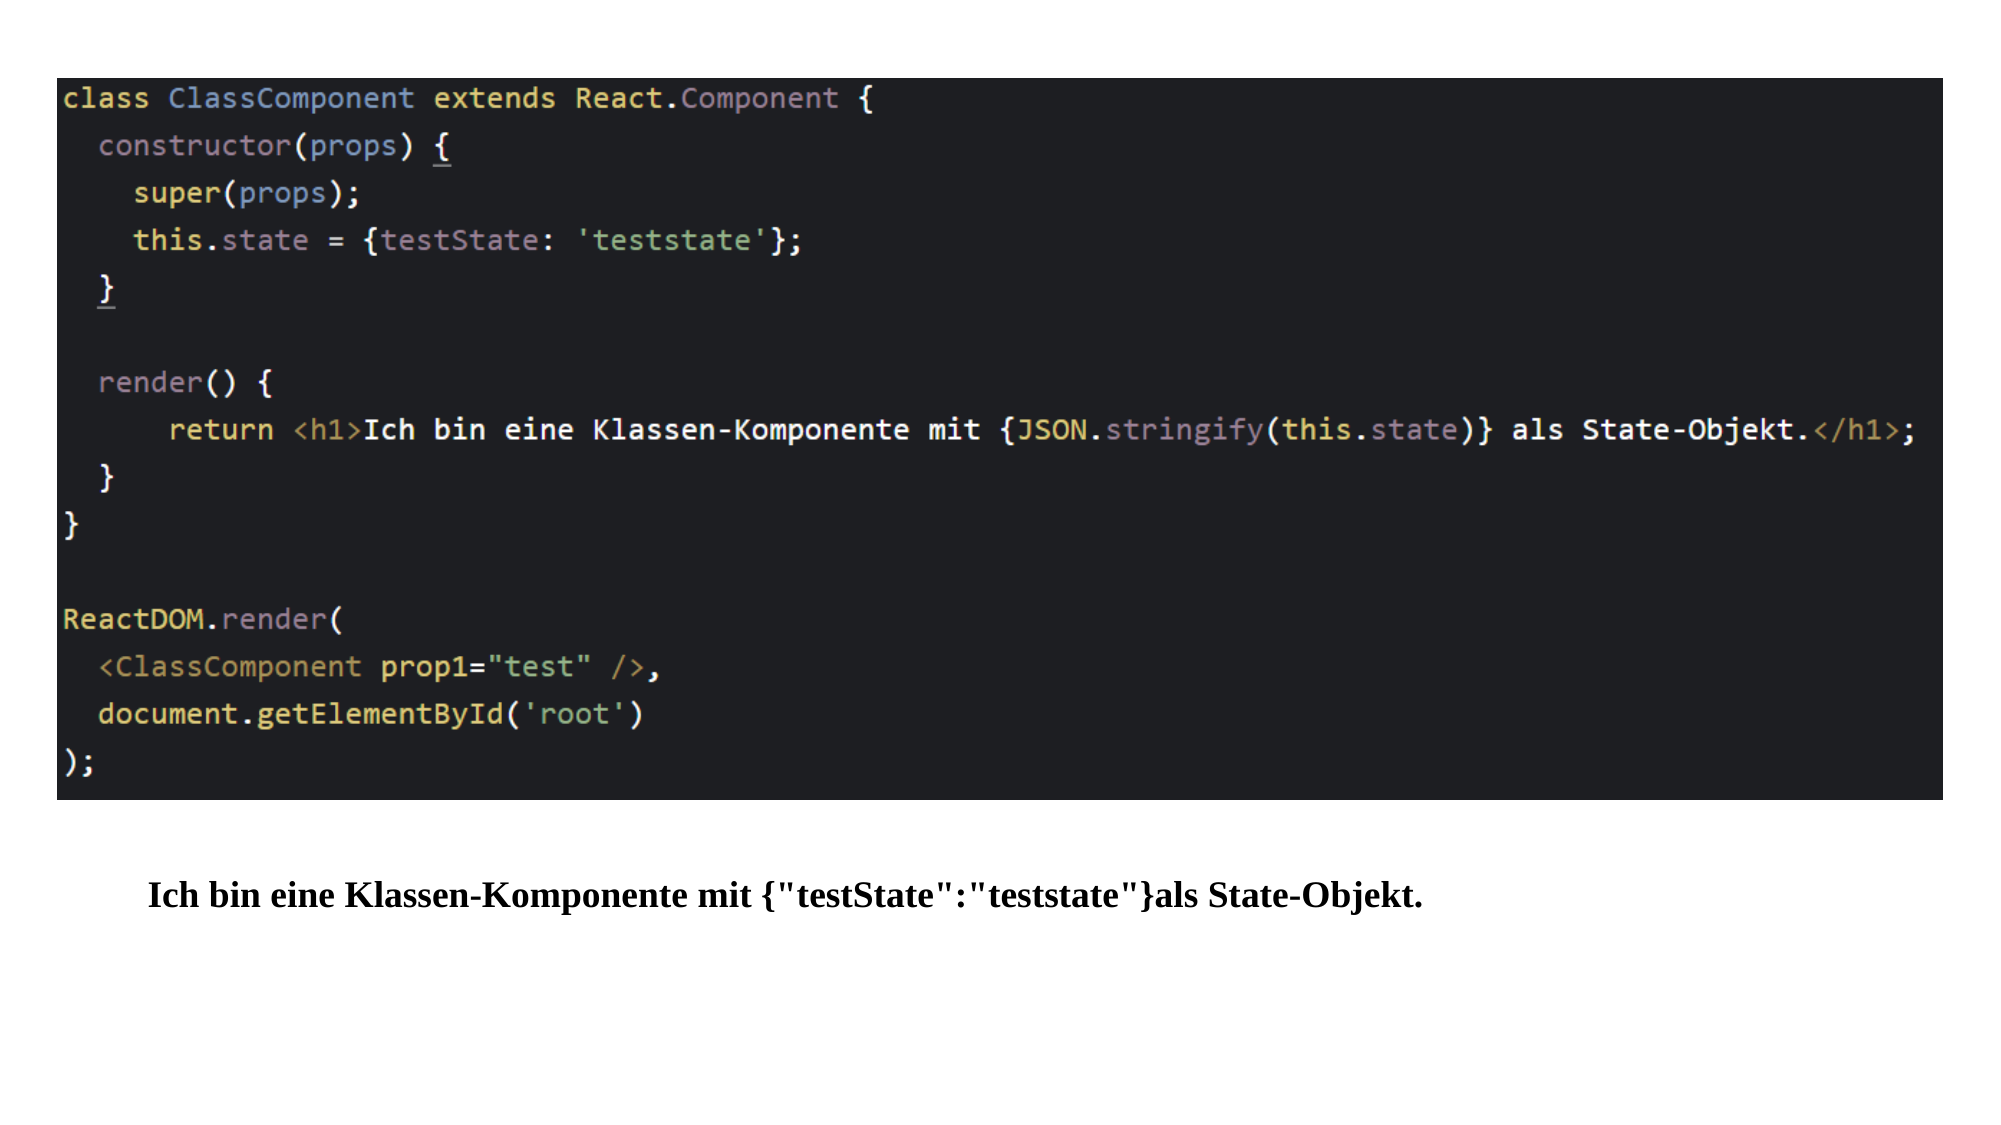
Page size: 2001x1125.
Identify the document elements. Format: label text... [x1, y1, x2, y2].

picture [57, 78, 1943, 800]
text_box Ich bin eine Klassen-Komponente mit {"testState":"teststate"}als State-Objekt. [132, 862, 1705, 923]
